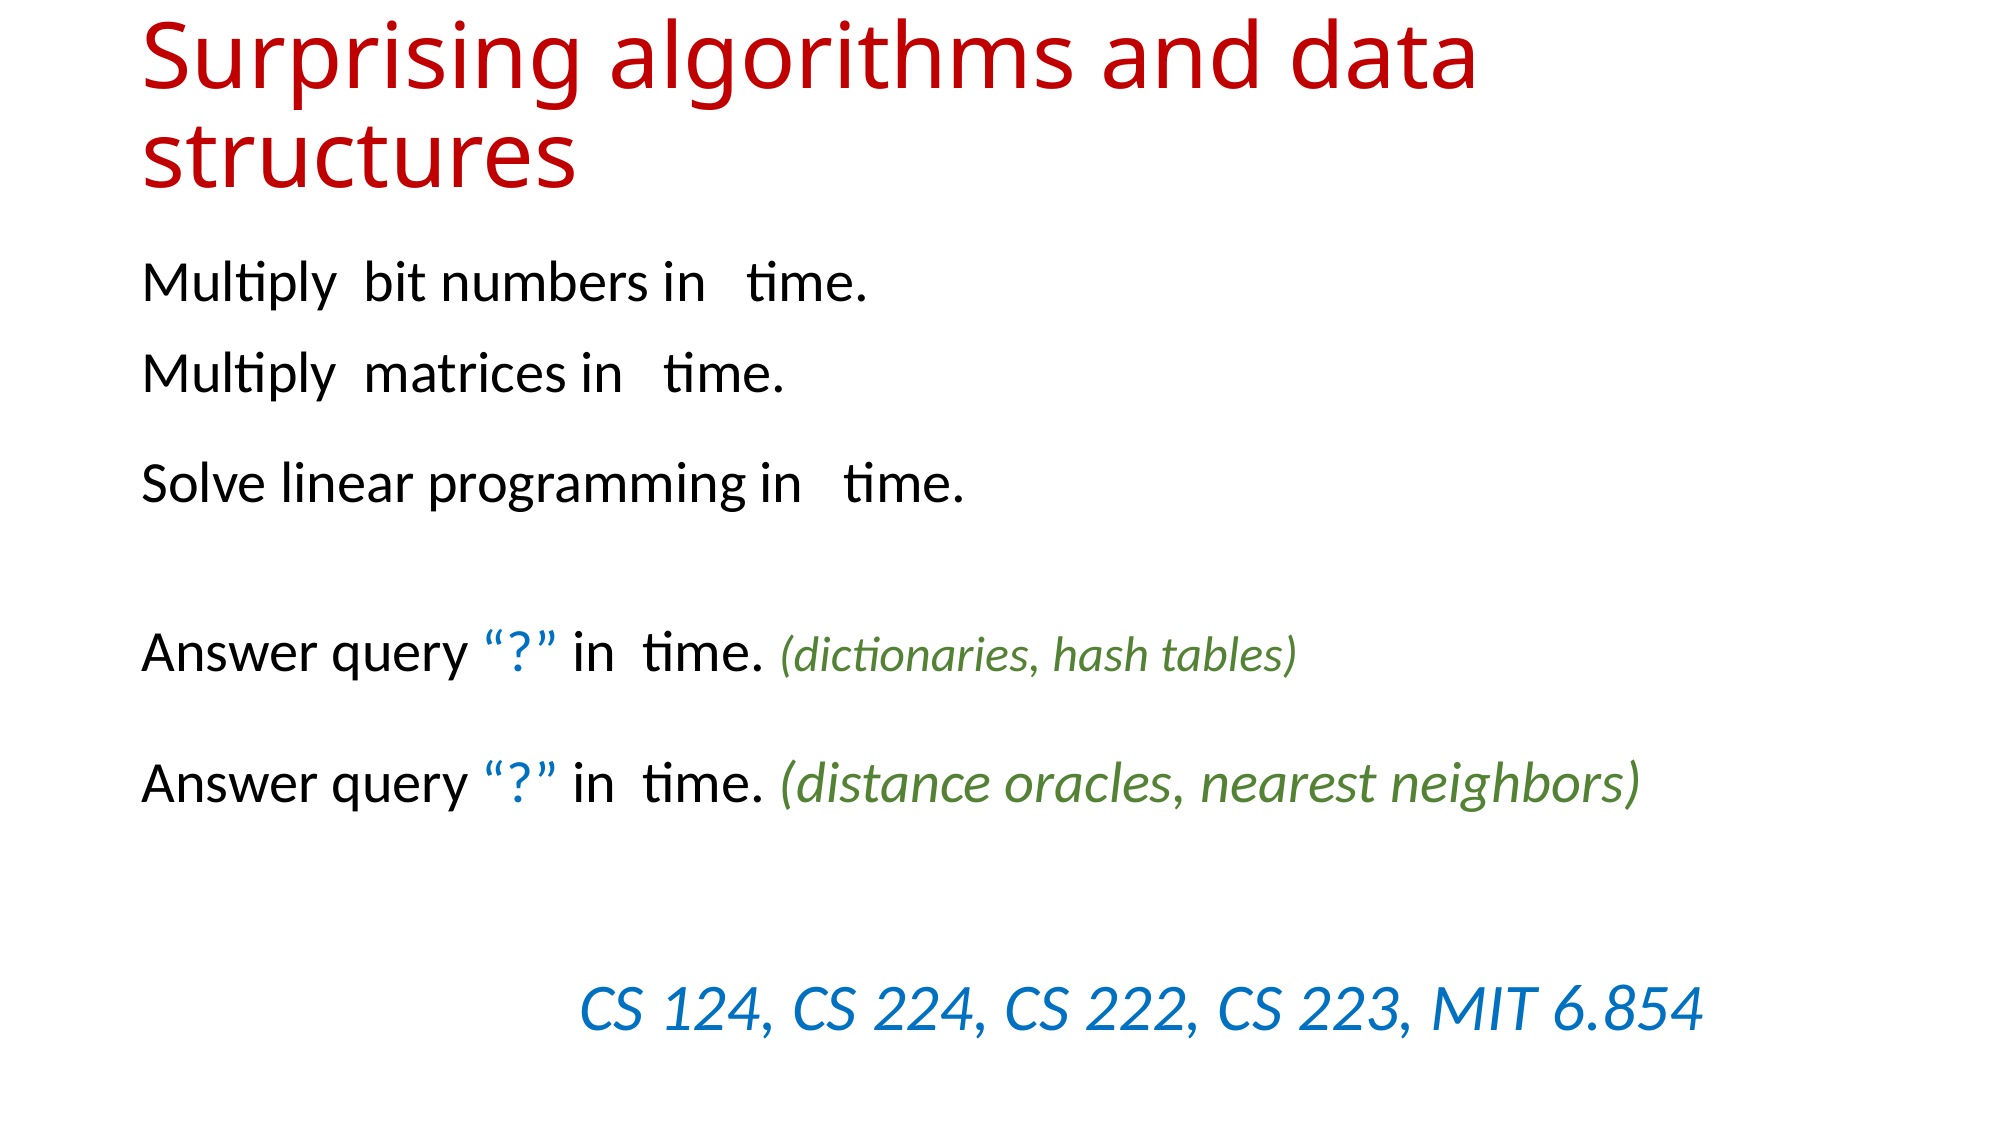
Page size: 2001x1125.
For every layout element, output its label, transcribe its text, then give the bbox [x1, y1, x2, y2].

text_box CS 124, CS 224, CS 222, CS 223, MIT 6.854 [564, 965, 1840, 1082]
title Surprising algorithms and data structures [126, 0, 1805, 218]
